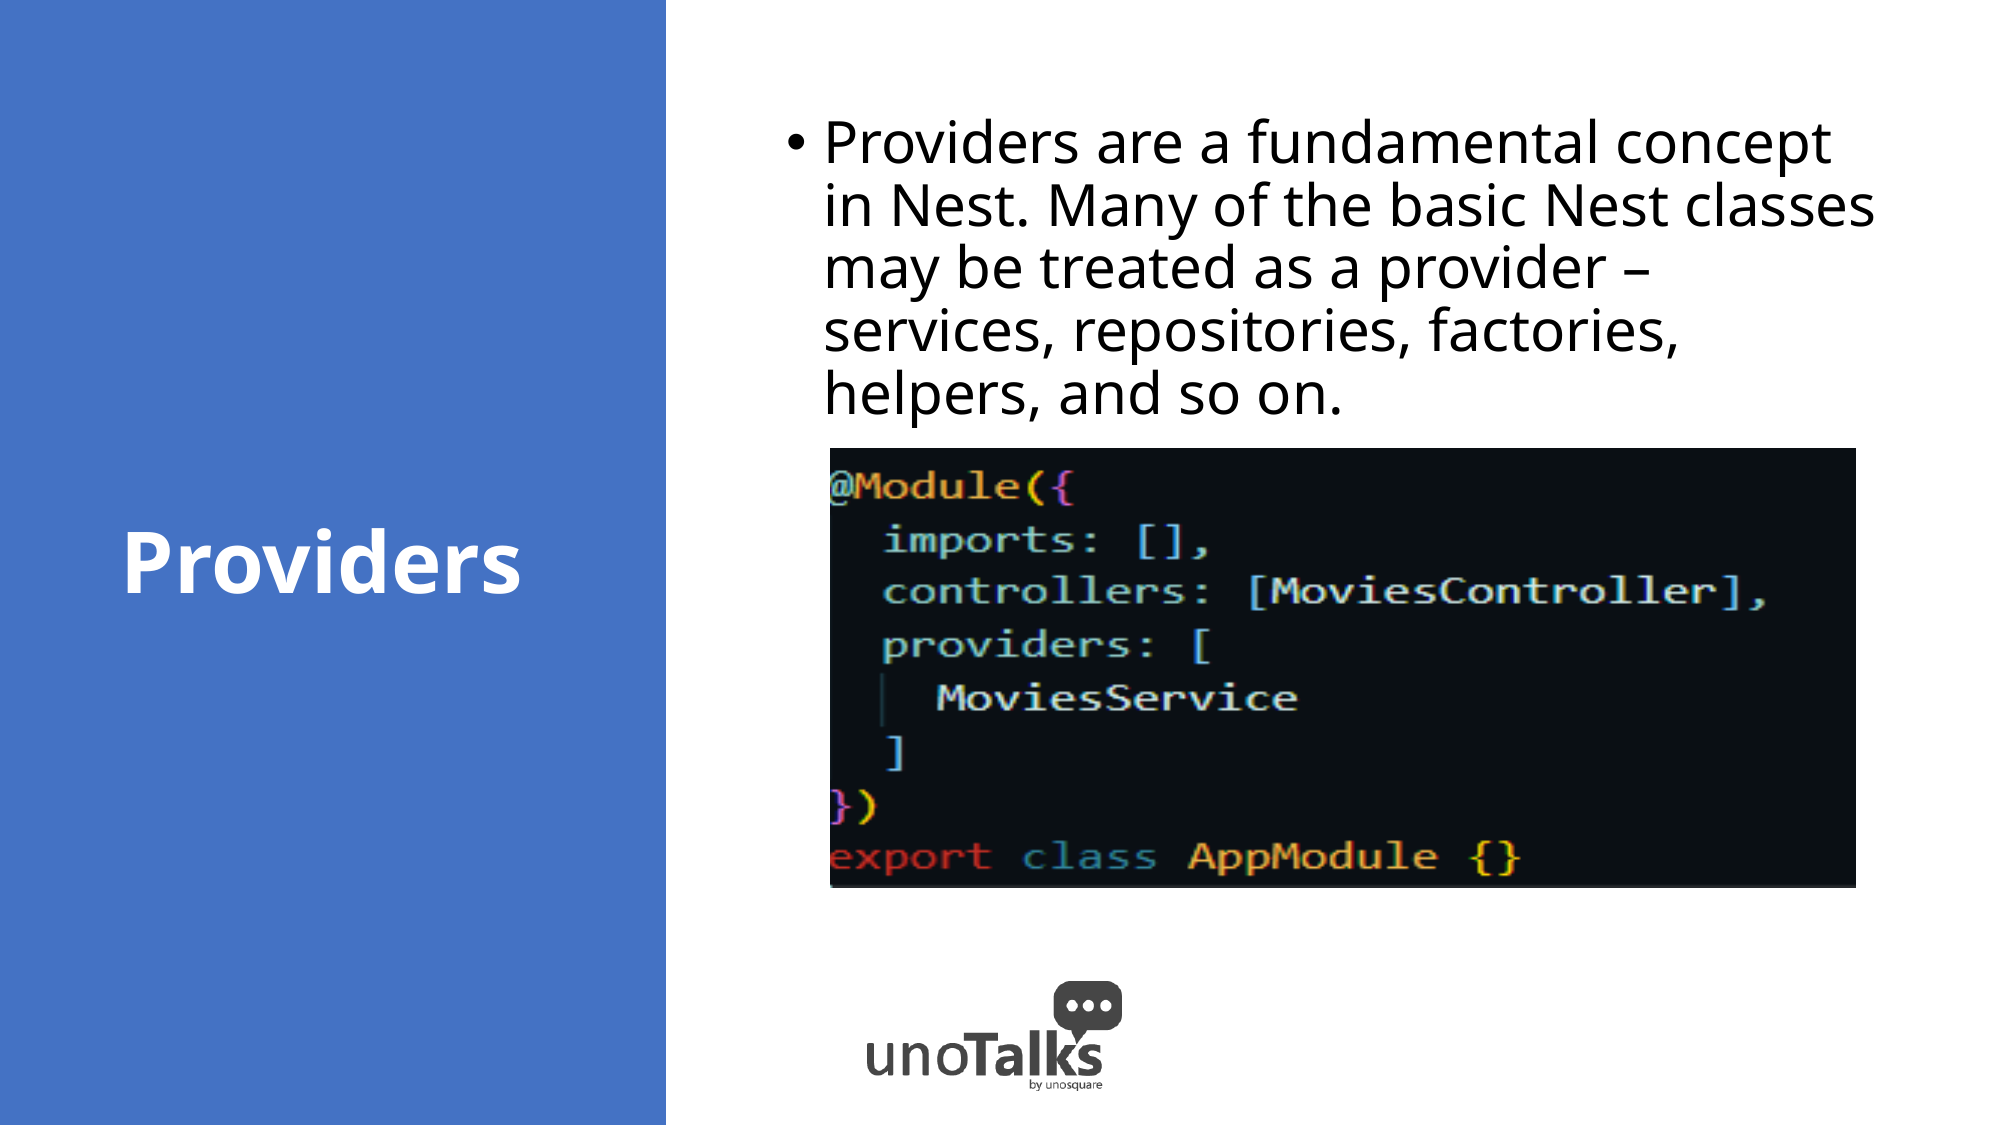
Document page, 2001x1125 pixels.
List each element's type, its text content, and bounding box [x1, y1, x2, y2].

picture [867, 981, 1122, 1091]
list Providers are a fundamental concept in Nest. Many of the basic Nest classes may be treated as a provider – services, repositories, factories, helpers, and so on. [770, 104, 1895, 436]
picture [830, 448, 1856, 888]
text_box [0, 0, 667, 1125]
title Providers [105, 104, 614, 1026]
